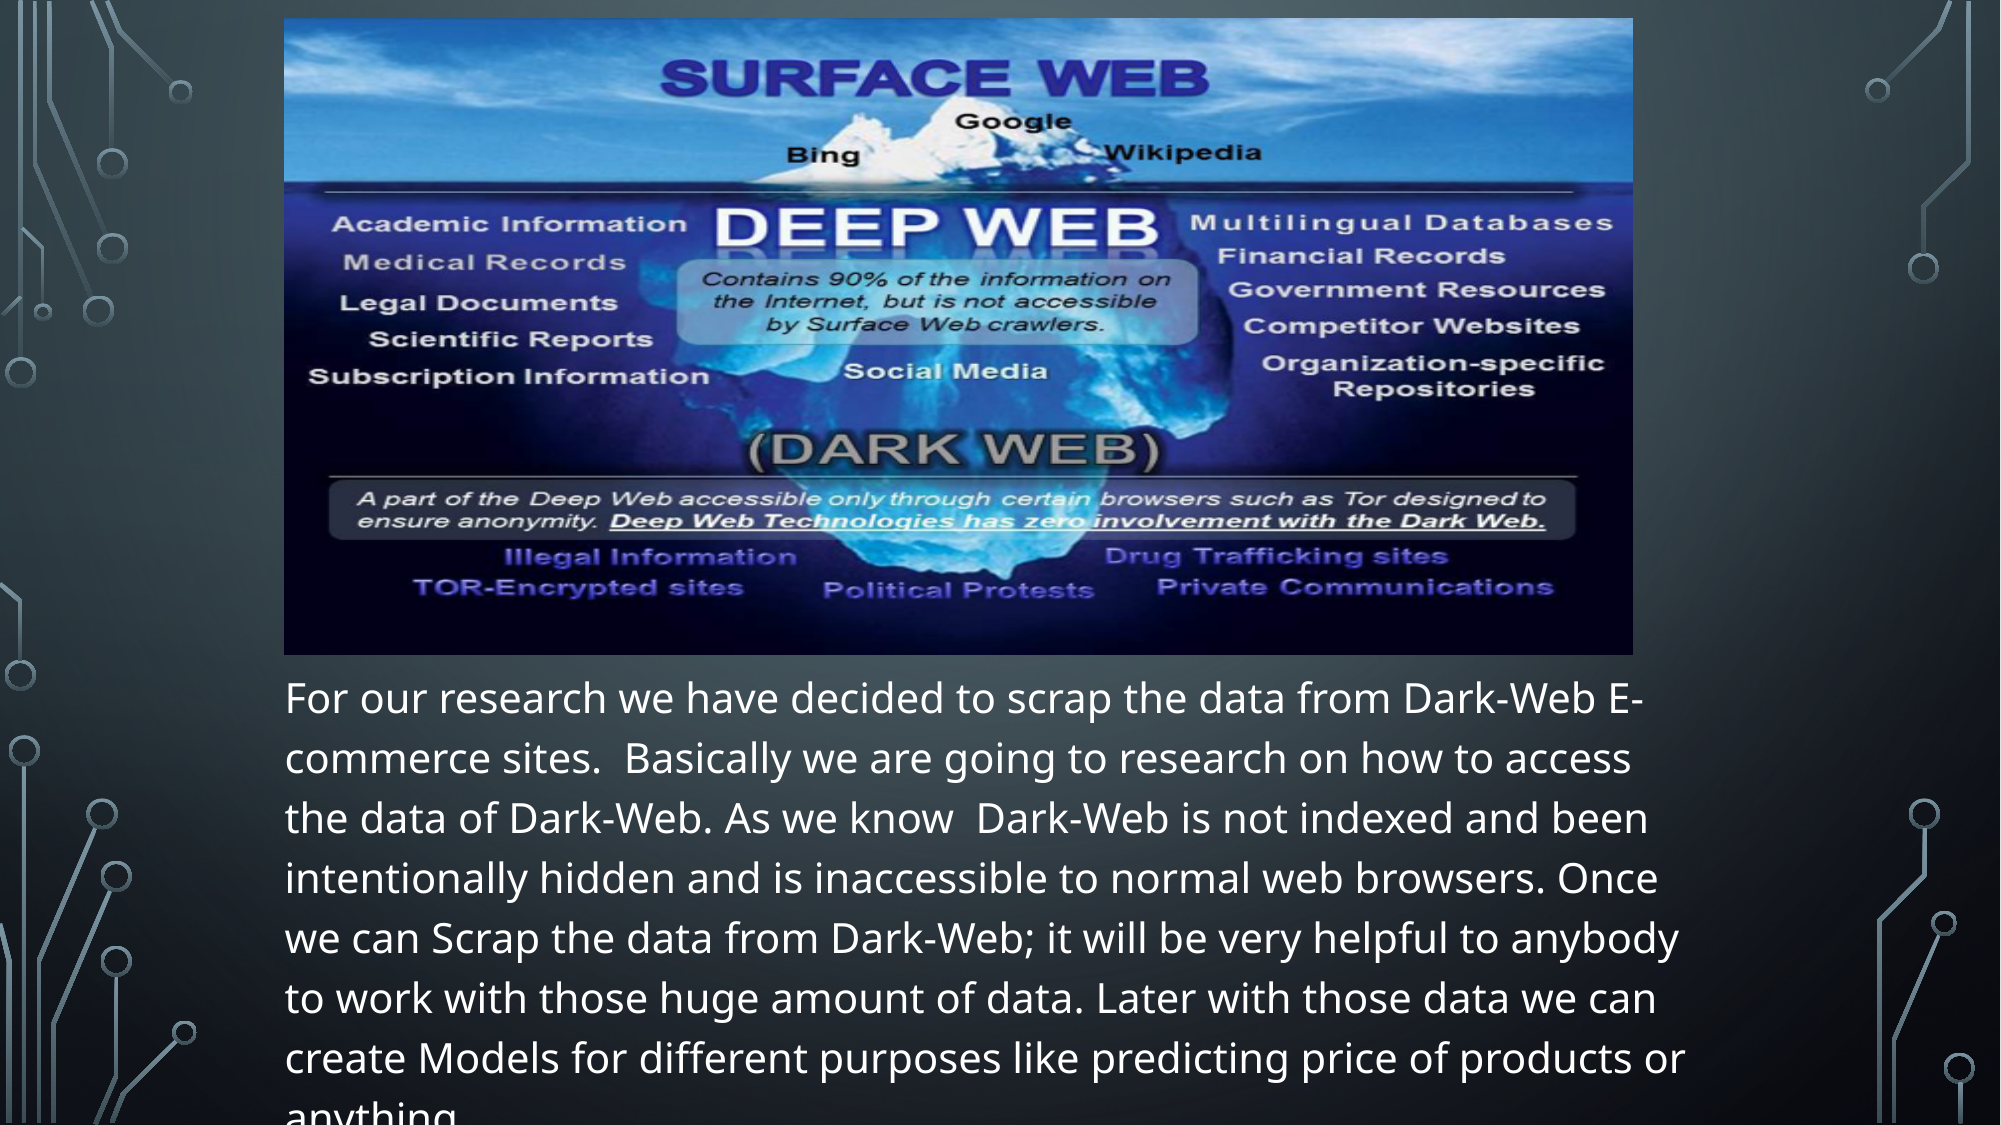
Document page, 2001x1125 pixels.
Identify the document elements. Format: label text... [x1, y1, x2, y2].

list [284, 18, 1633, 655]
text_box For our research we have decided to scrap the data from Dark-Web E-commerce sites. Basically we are going to research on how to access the data of Dark-Web. As we know Dark-Web is not indexed and been intentionally hidden and is inaccessible to normal web browsers. Once we can Scrap the data from Dark-Web; it will be very helpful to anybody to work with those huge amount of data. Later with those data we can create Models for different purposes like predicting price of products or anything. [269, 654, 1712, 926]
